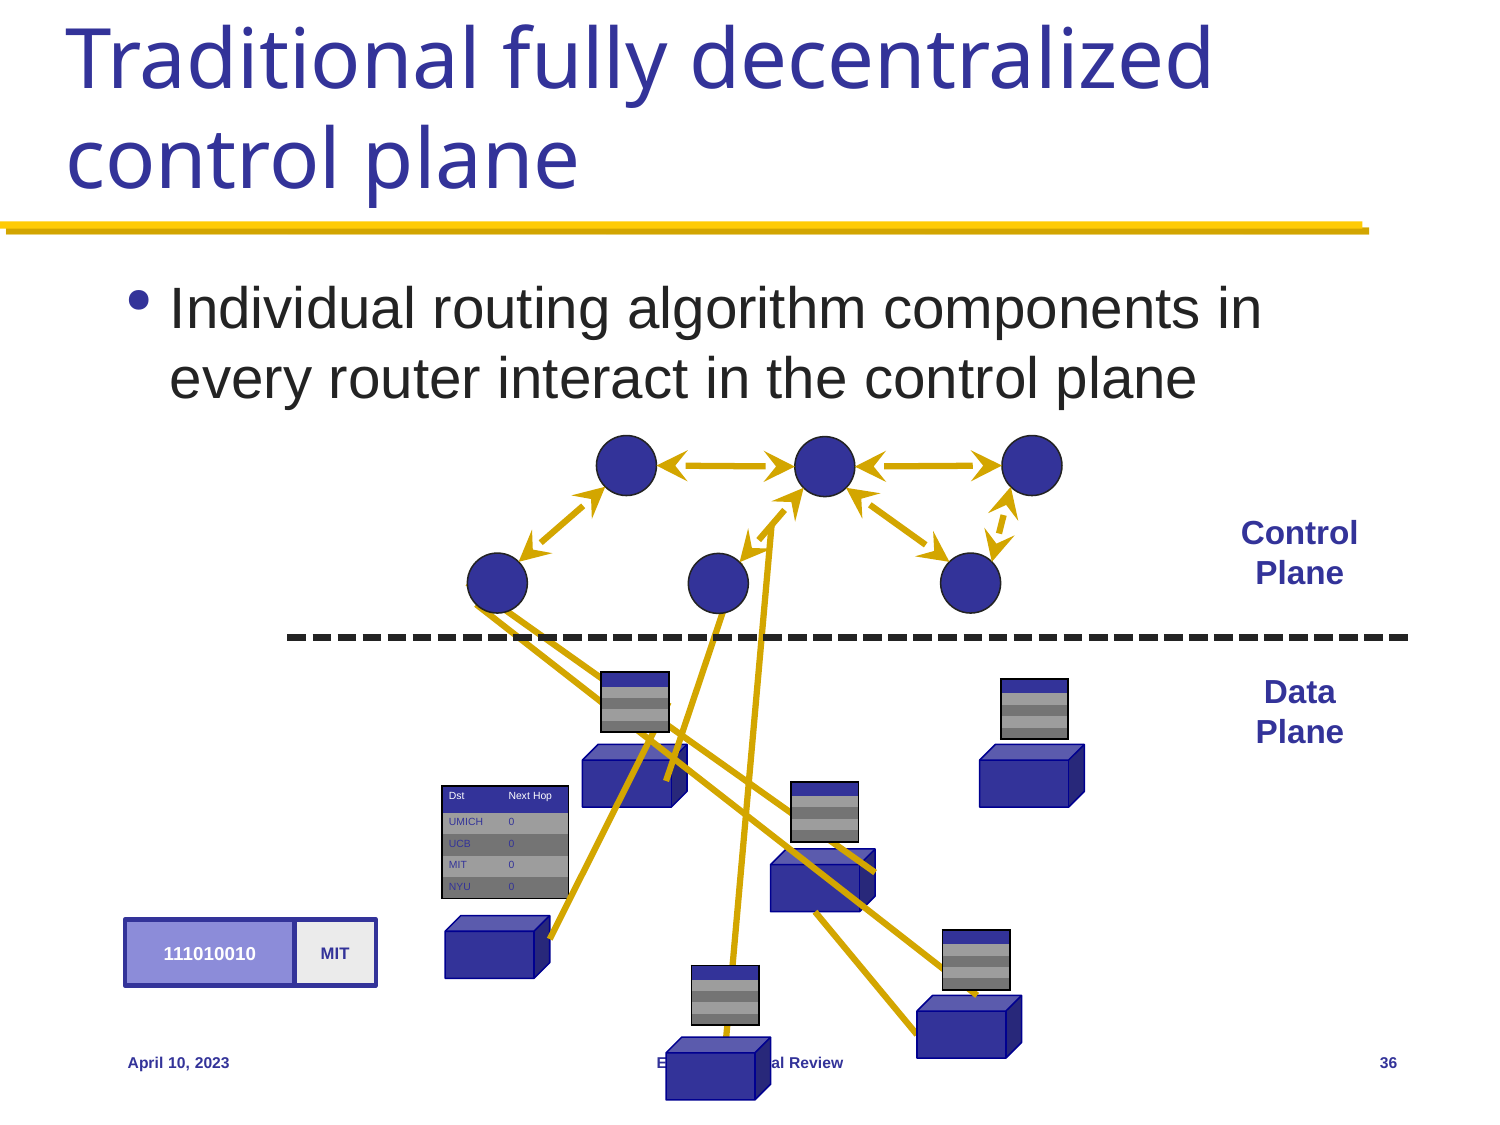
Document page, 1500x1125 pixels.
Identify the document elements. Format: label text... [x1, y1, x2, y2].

table_header [1002, 680, 1033, 693]
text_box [467, 435, 1063, 614]
table_cell [633, 687, 668, 698]
slide_number 36 [1312, 1024, 1413, 1101]
table_header [1033, 680, 1067, 693]
table_cell [602, 721, 633, 731]
table_cell [1033, 728, 1067, 738]
table_cell [1002, 705, 1033, 716]
table_cell [602, 709, 633, 721]
table_cell [602, 687, 633, 698]
text_box Control Plane [1225, 504, 1374, 599]
table_cell [1002, 693, 1033, 705]
table_cell [633, 698, 668, 709]
table_header [633, 673, 668, 687]
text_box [444, 744, 1085, 1101]
table_cell [633, 721, 668, 731]
table_cell [1002, 716, 1033, 728]
table_cell [1033, 693, 1067, 705]
table_header [602, 673, 633, 687]
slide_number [112, 1024, 426, 1101]
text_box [124, 919, 377, 986]
table_cell [1033, 716, 1067, 728]
table_cell [633, 709, 668, 721]
table_cell [1002, 728, 1033, 738]
table_cell [602, 698, 633, 709]
table_cell [1033, 705, 1067, 716]
title Traditional fully decentralized control plane [49, 24, 1451, 213]
text_box Data Plane [1240, 662, 1360, 757]
list Individual routing algorithm components in every router interact in the control plane [112, 262, 1413, 422]
